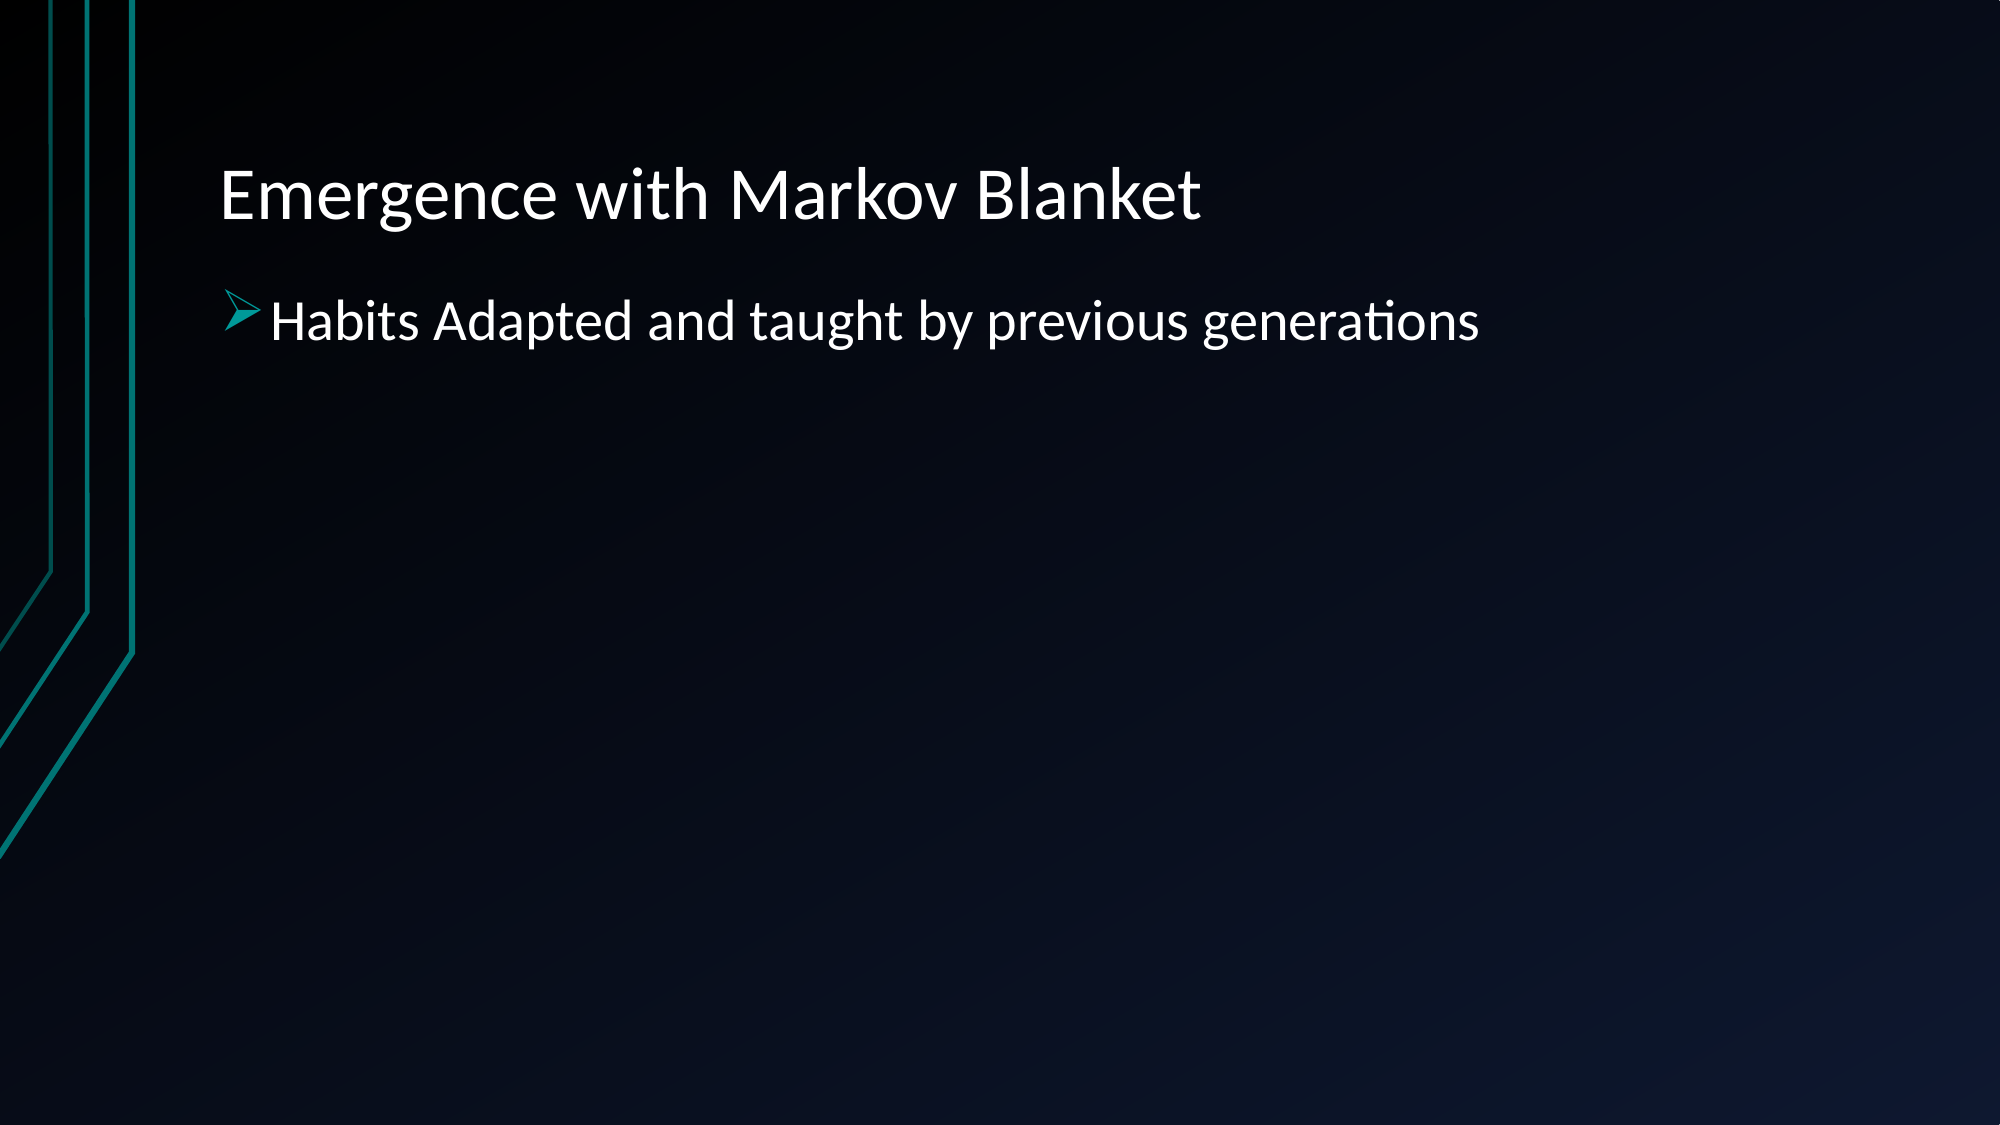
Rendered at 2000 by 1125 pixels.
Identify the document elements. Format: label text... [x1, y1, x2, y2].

list Habits Adapted and taught by previous generations [199, 279, 1803, 1013]
title Emergence with Markov Blanket [199, 45, 1900, 246]
